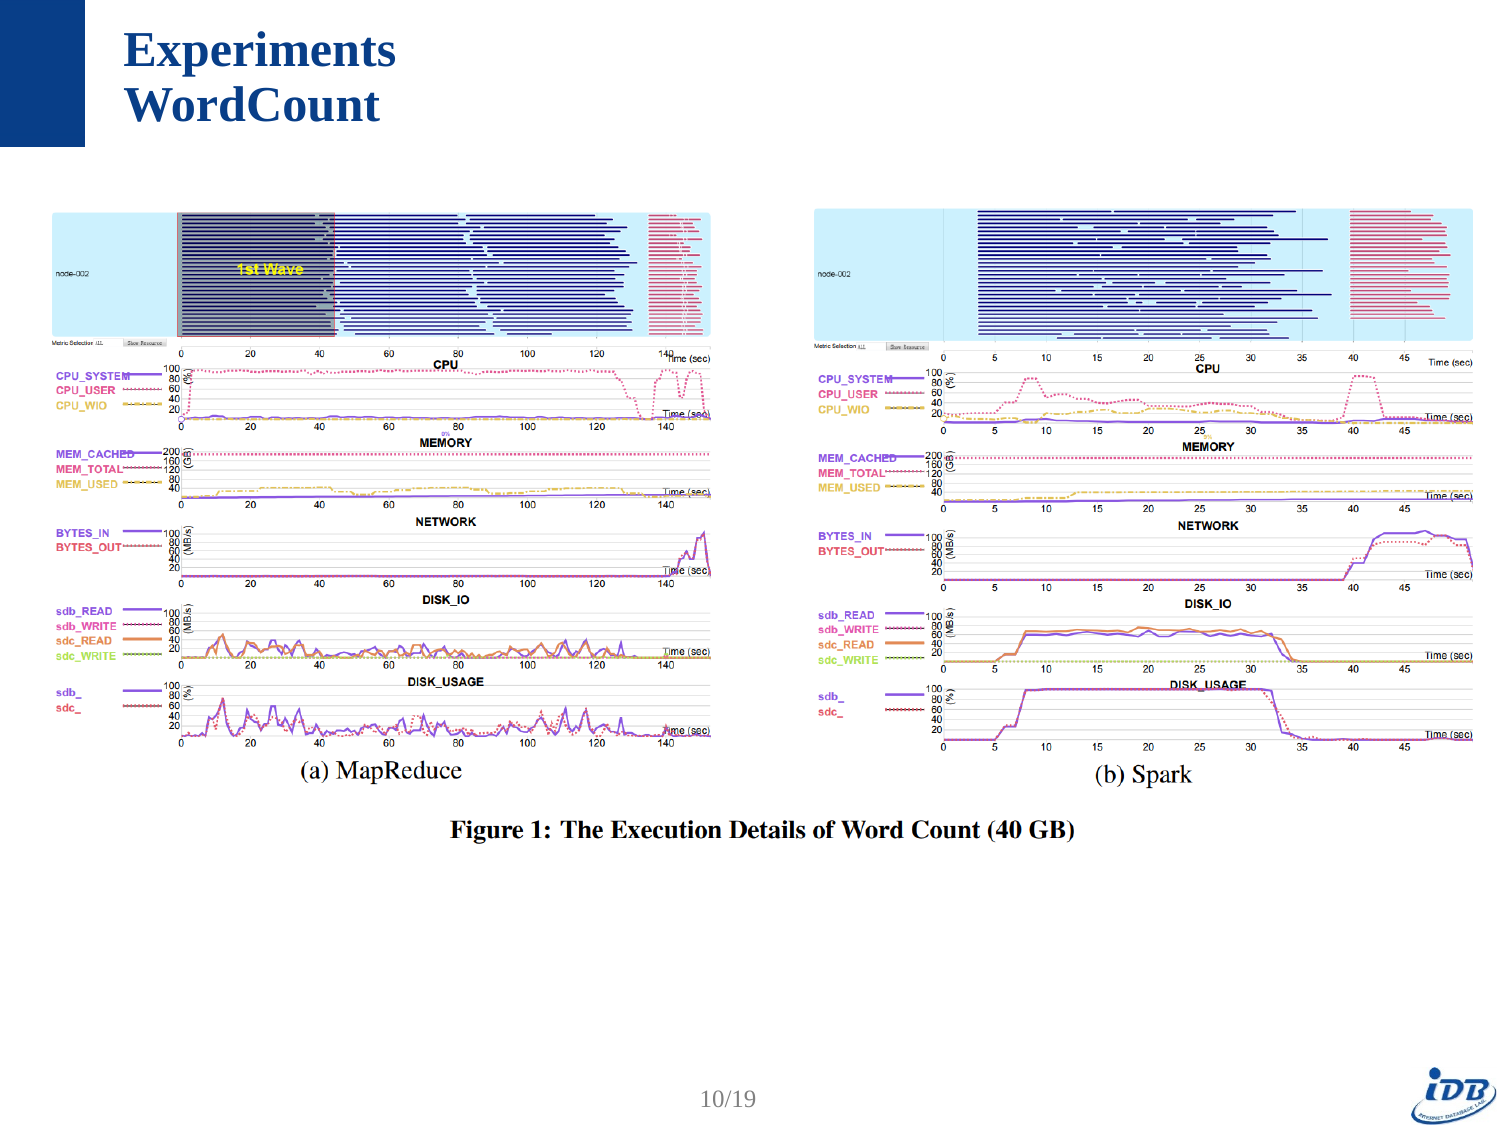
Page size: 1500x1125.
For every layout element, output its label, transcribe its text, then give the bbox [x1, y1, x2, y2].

title Experiments WordCount [108, 15, 1379, 140]
picture [44, 205, 1478, 845]
picture [0, 0, 85, 147]
picture [1411, 1067, 1497, 1125]
